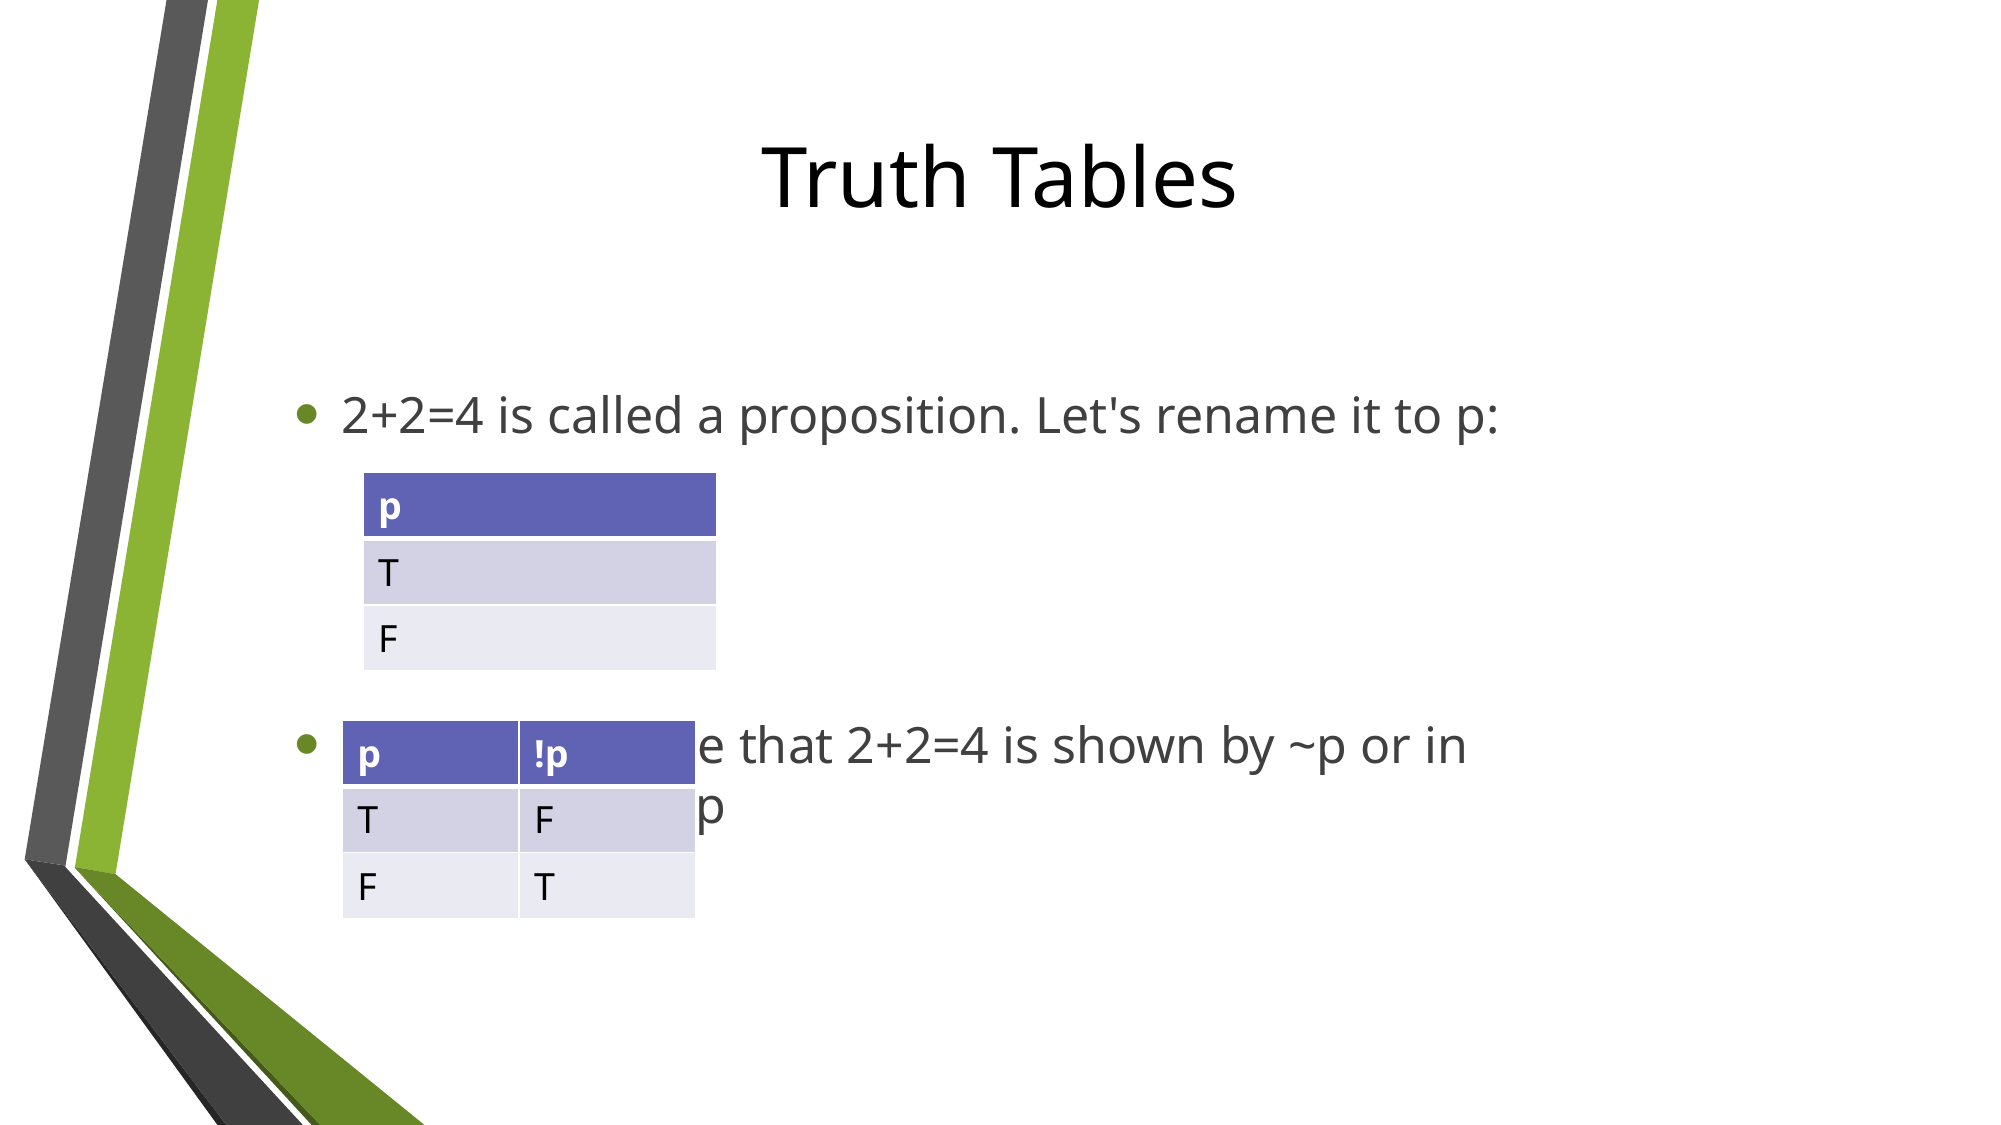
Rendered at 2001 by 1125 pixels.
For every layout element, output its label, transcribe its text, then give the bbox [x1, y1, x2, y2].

list 2+2=4 is called a proposition. Let's rename it to p: It is not the case that 2+2=4 is shown by ~p or in programming !p [279, 375, 1721, 849]
table_header !p [520, 721, 695, 784]
table_header p [364, 473, 716, 536]
table_cell F [343, 853, 518, 918]
table_cell F [364, 606, 716, 670]
title Truth Tables [366, 76, 1634, 272]
table_cell T [520, 853, 695, 918]
table_cell T [364, 541, 716, 604]
table_header p [343, 721, 518, 784]
table_cell T [343, 789, 518, 852]
table_cell F [520, 789, 695, 852]
